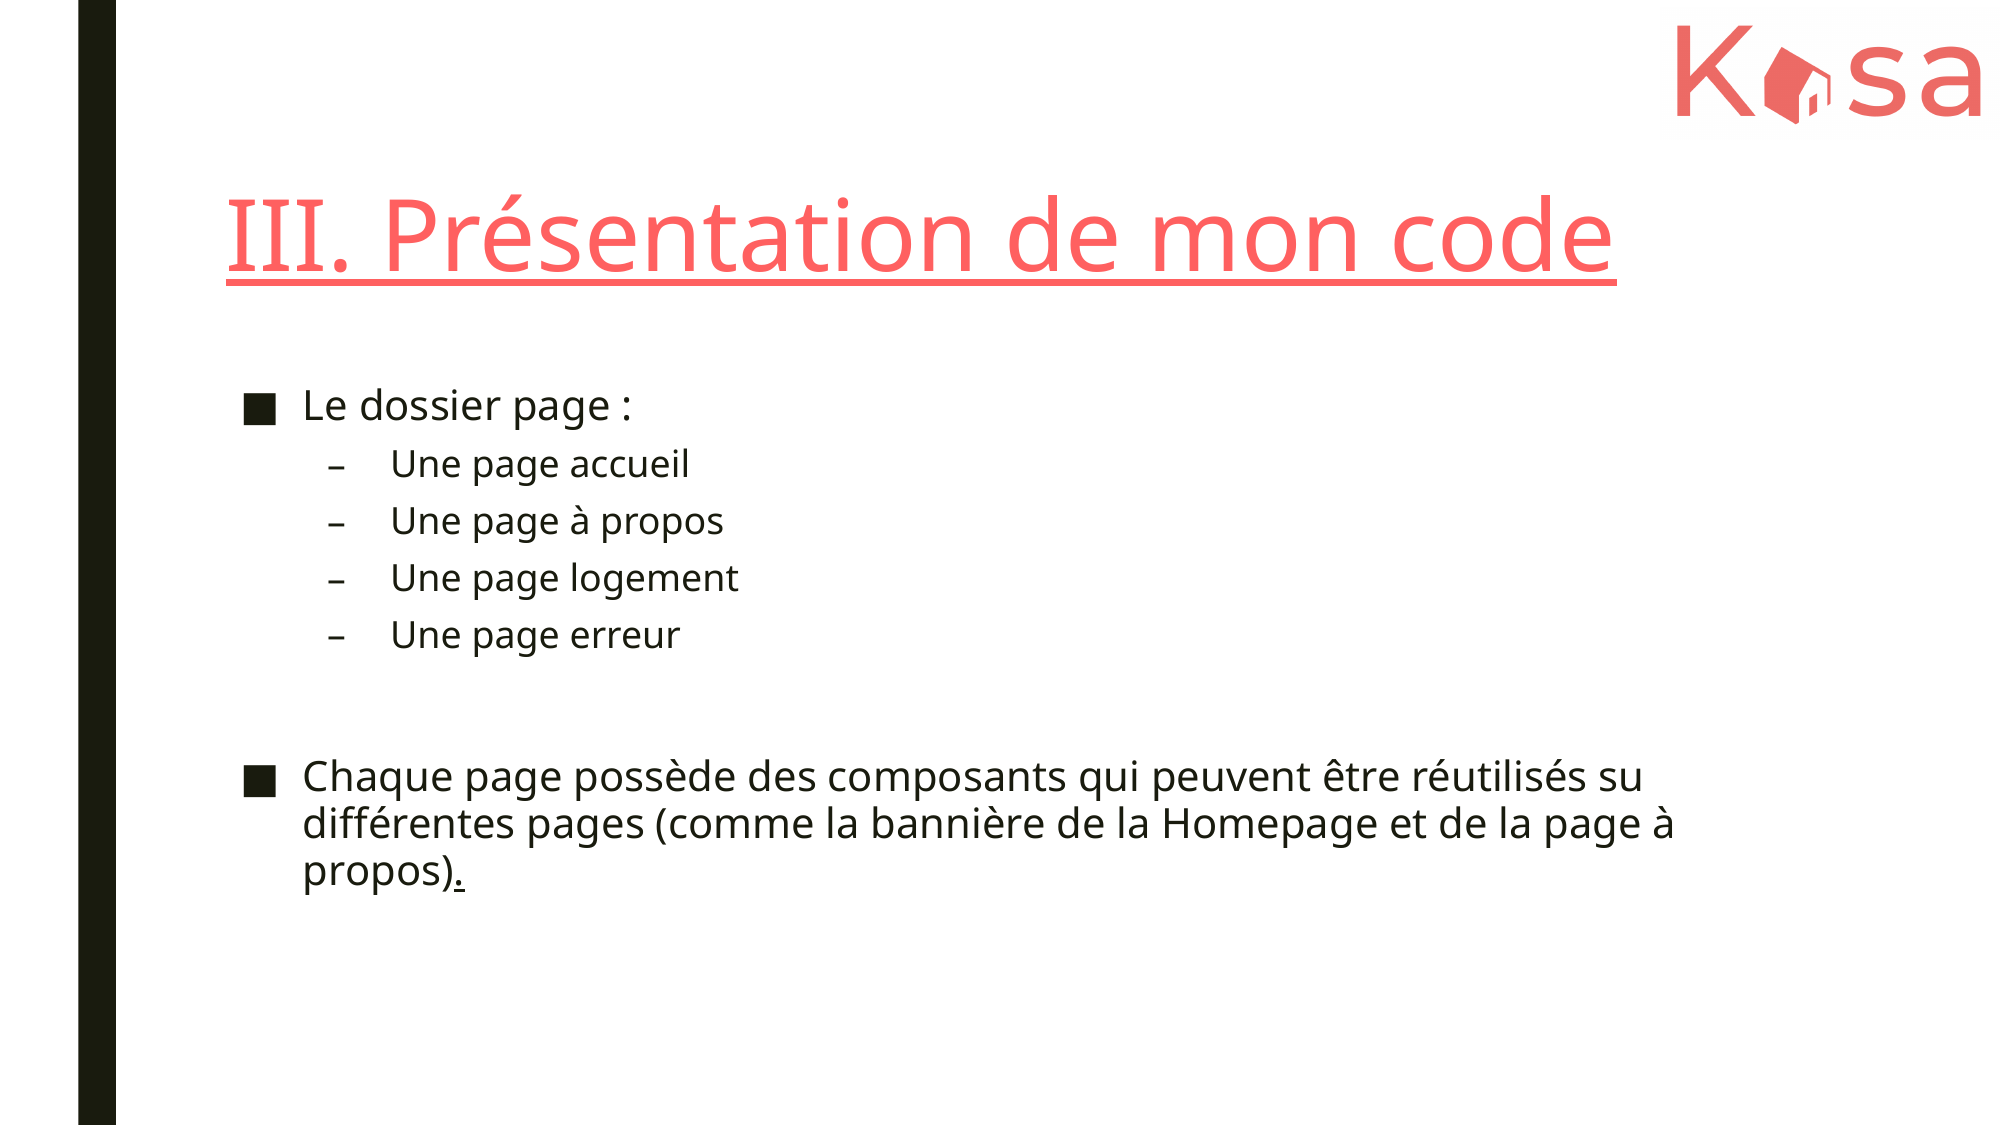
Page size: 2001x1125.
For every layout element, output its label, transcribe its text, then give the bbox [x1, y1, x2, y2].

list Le dossier page : Une page accueil Une page à propos Une page logement Une page erreur Chaque page possède des composants qui peuvent être réutilisés su différentes pages (comme la bannière de la Homepage et de la page à propos). [225, 375, 1800, 1118]
picture [1660, 7, 2000, 140]
title III. Présentation de mon code [210, 106, 1895, 373]
